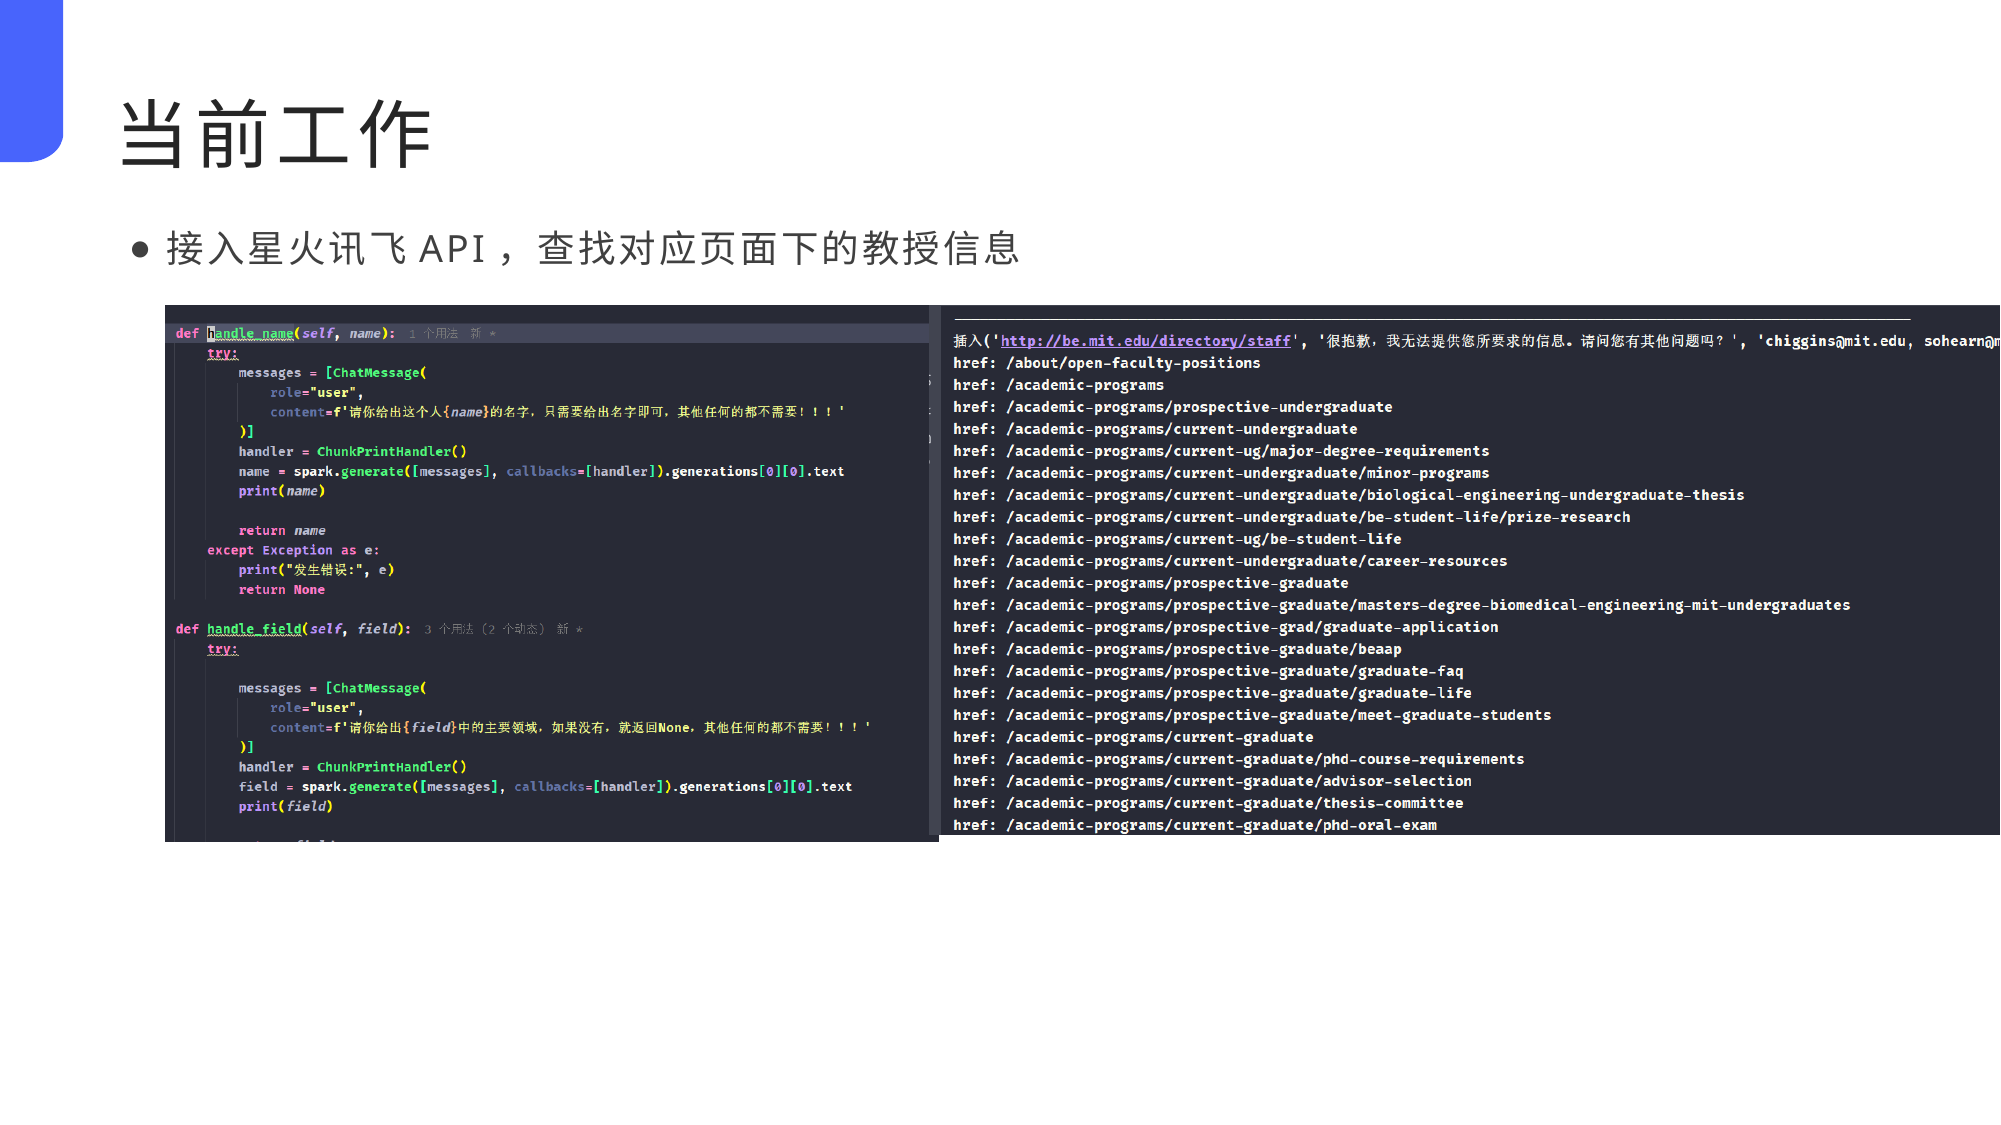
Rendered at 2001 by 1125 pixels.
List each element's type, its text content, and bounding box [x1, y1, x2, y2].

picture [164, 305, 2000, 842]
title 当前工作 [114, 59, 1886, 178]
list 接入星火讯飞API，查找对应页面下的教授信息 [114, 204, 1886, 1014]
